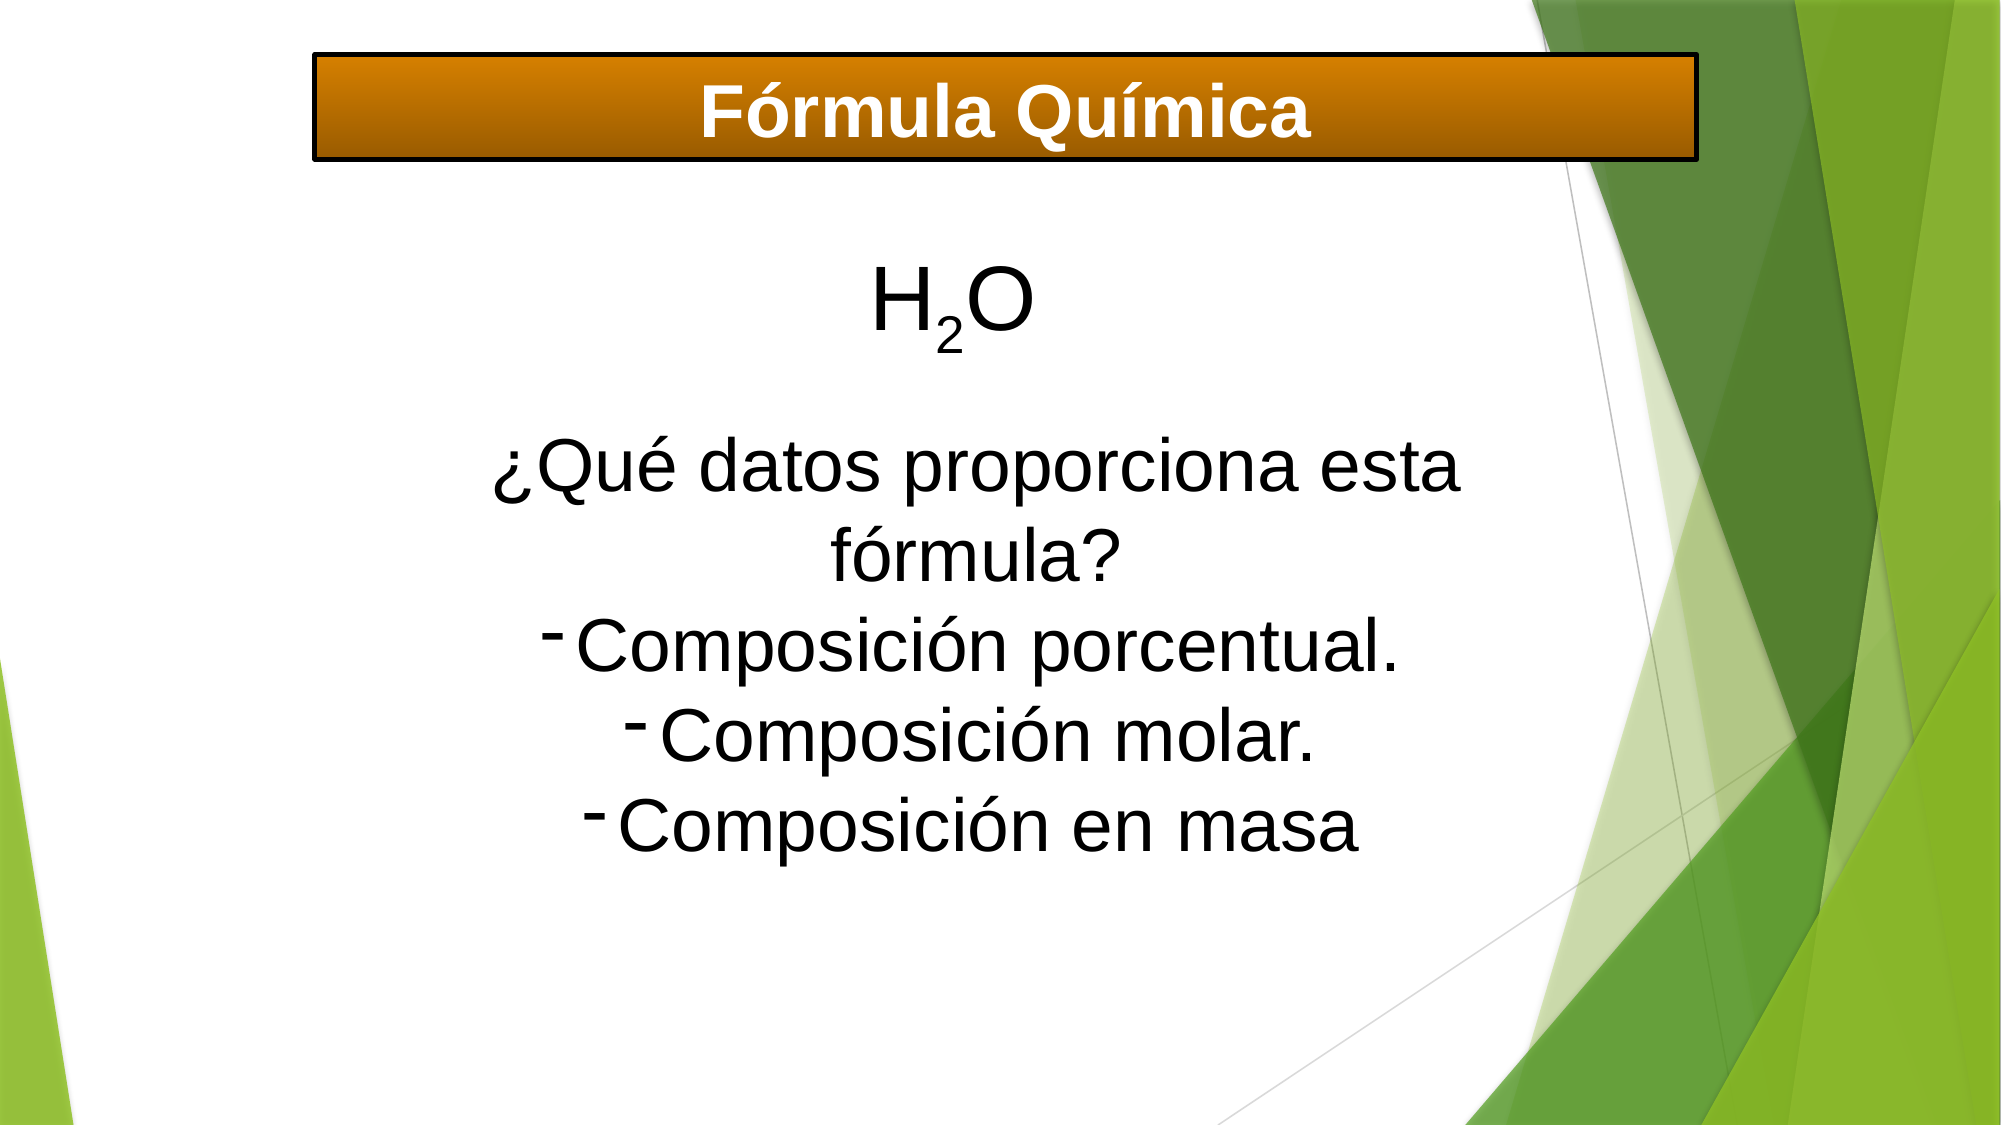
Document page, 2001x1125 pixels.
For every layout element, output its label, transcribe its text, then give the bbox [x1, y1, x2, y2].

text_box ¿Qué datos proporciona esta fórmula? Composición porcentual. Composición molar. Composición en masa [326, 408, 1626, 874]
text_box H2O [810, 231, 1095, 372]
text_box Fórmula Química [314, 54, 1697, 160]
